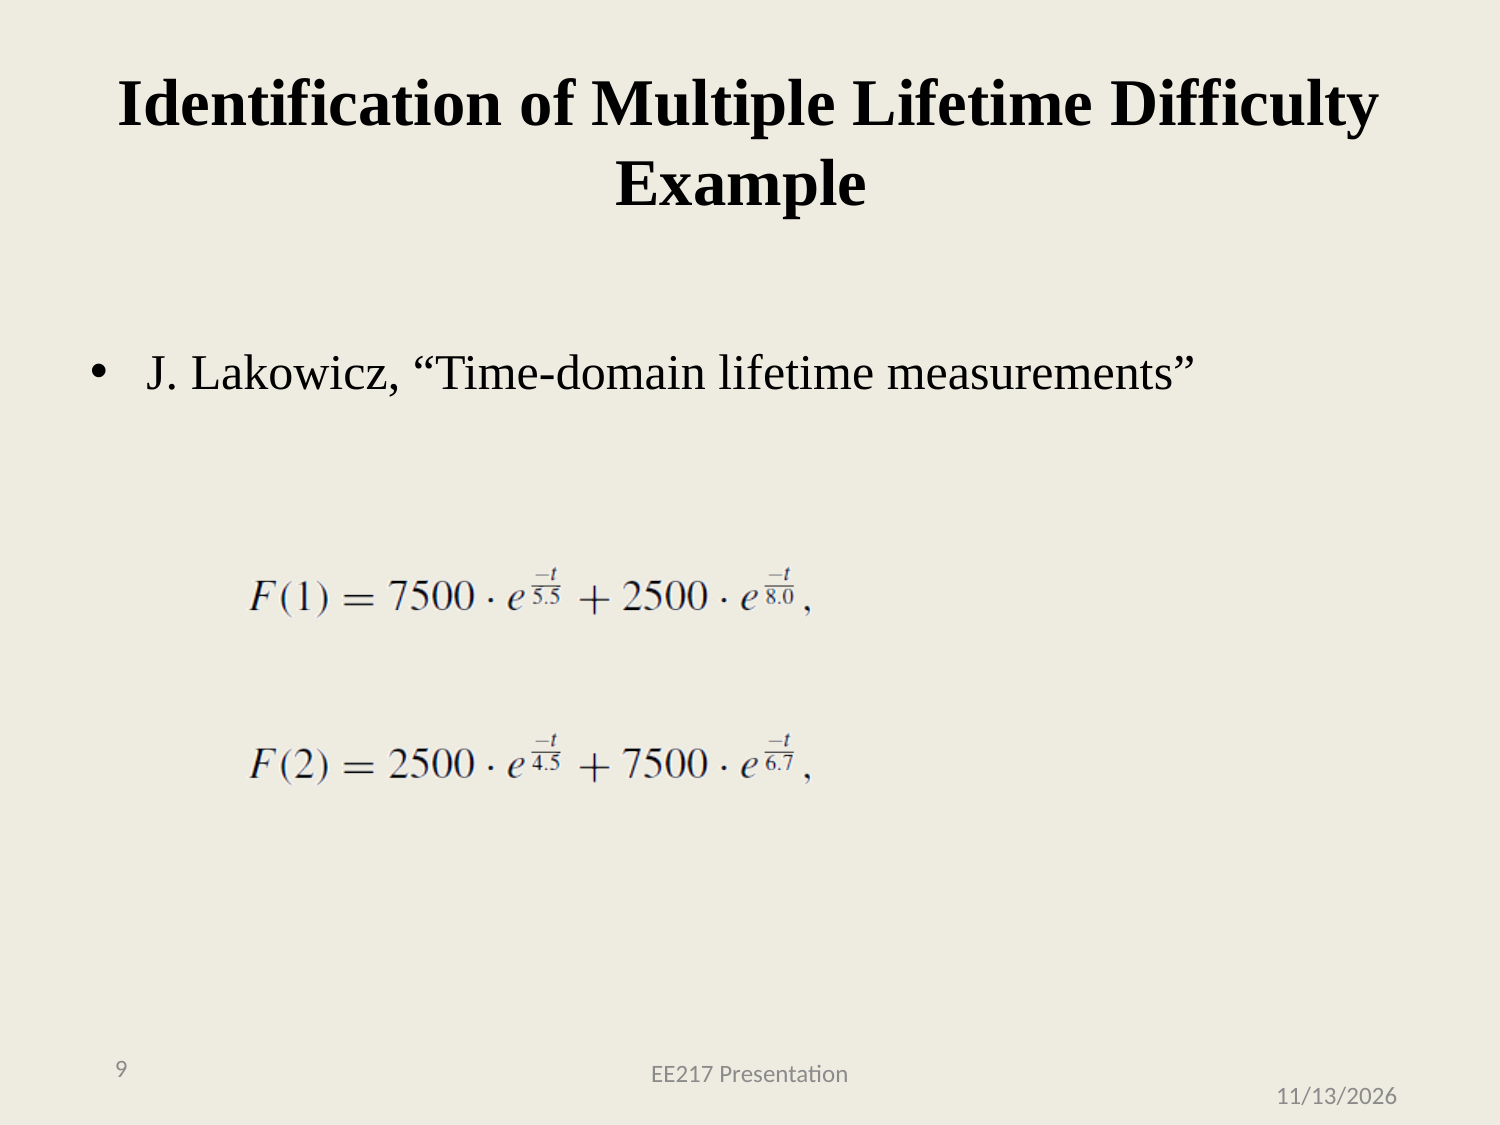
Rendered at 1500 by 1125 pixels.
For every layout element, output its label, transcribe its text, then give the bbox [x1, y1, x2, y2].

title Identification of Multiple Lifetime Difficulty Example [75, 45, 1425, 233]
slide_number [1062, 1065, 1413, 1125]
picture [162, 562, 918, 805]
footer EE217 Presentation [512, 1042, 988, 1103]
slide_number 9 [99, 1037, 450, 1098]
list J. Lakowicz, “Time-domain lifetime measurements” [75, 262, 1425, 1005]
